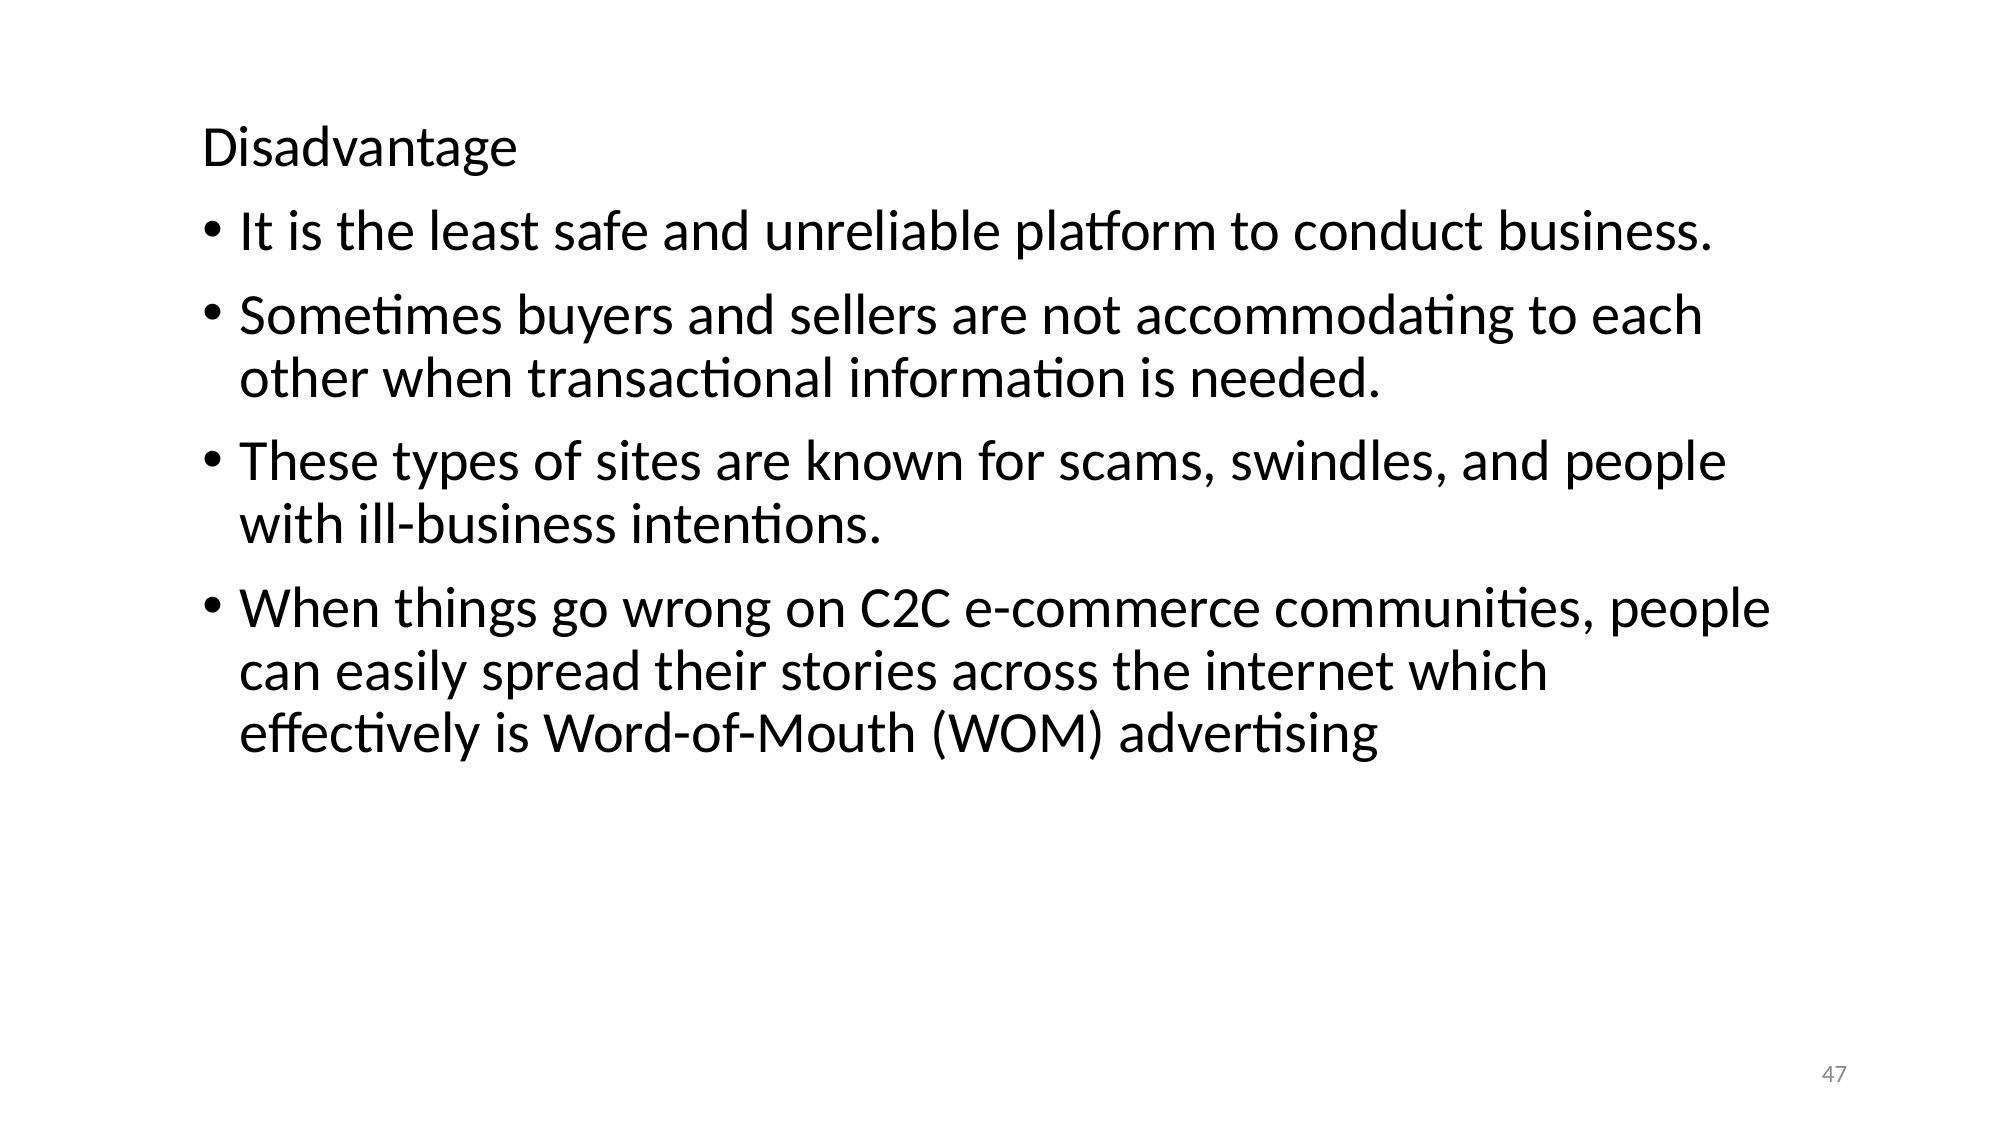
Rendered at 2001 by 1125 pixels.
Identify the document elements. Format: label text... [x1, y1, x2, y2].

list Disadvantage It is the least safe and unreliable platform to conduct business. Sometimes buyers and sellers are not accommodating to each other when transactional information is needed. These types of sites are known for scams, swindles, and people with ill-business intentions. When things go wrong on C2C e-commerce communities, people can easily spread their stories across the internet which effectively is Word-of-Mouth (WOM) advertising [187, 109, 1813, 950]
slide_number 47 [1412, 1042, 1863, 1103]
